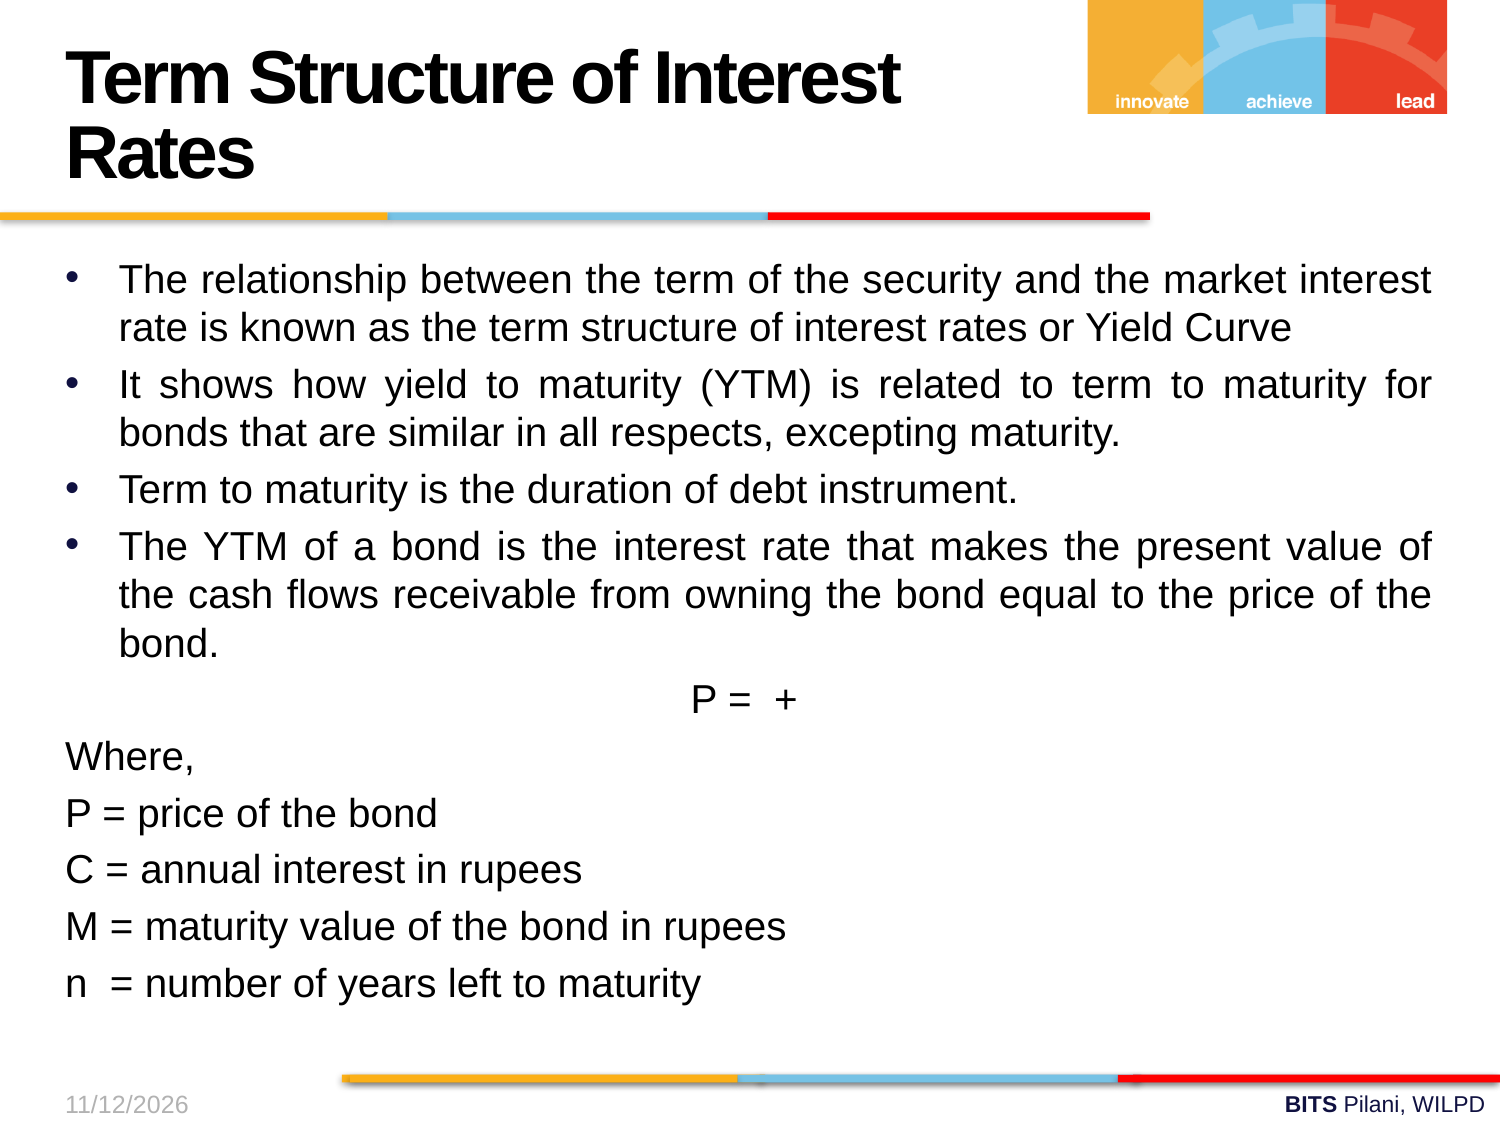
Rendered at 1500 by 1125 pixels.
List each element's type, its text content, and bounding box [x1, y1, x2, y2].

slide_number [50, 1082, 400, 1125]
list Term Structure of Interest Rates [50, 24, 1088, 213]
picture [1087, 0, 1448, 114]
